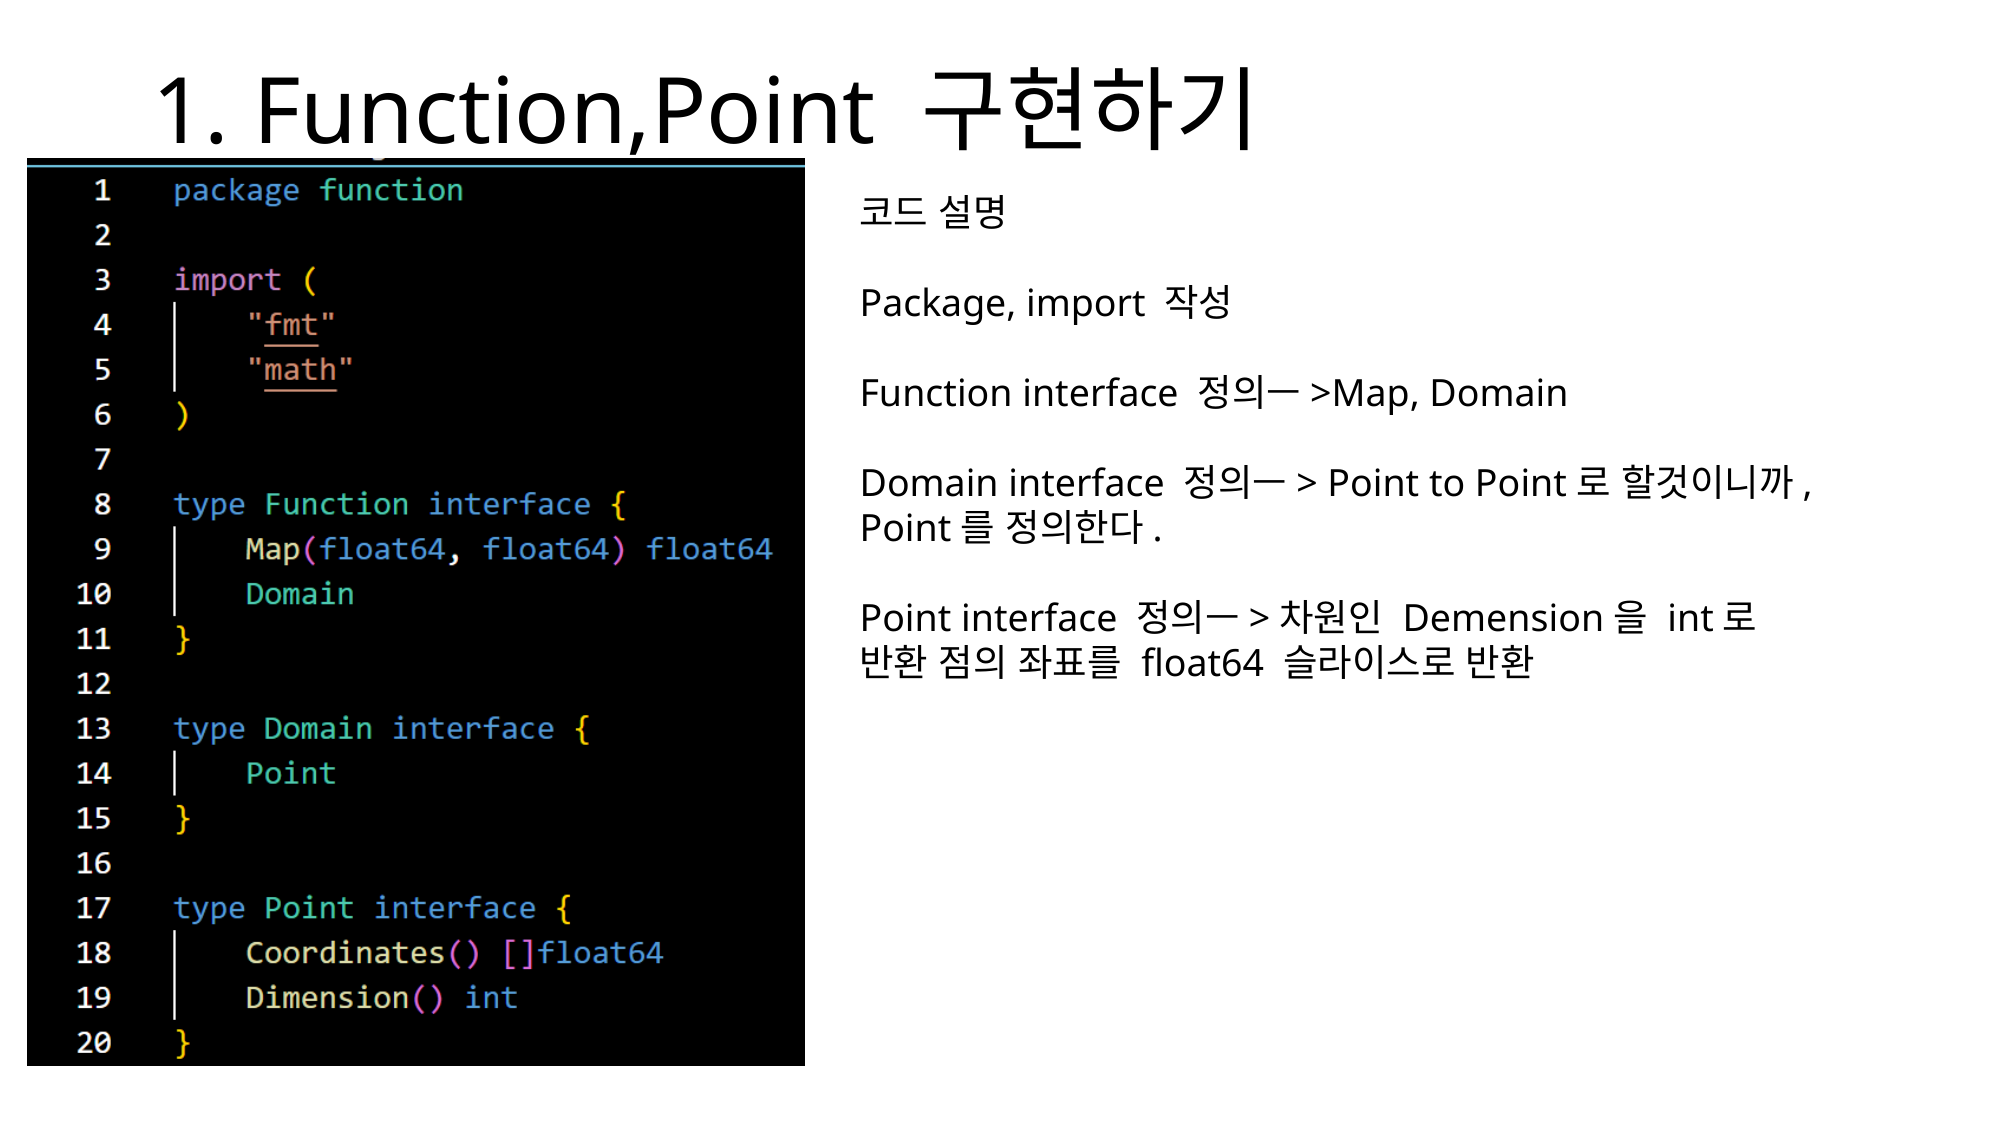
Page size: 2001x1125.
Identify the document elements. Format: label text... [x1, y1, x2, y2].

text_box 코드 설명 Package, import 작성 Function interface 정의ㅡ>Map, Domain Domain interface 정의ㅡ> Point to Point로 할것이니까, Point를 정의한다. Point interface 정의ㅡ>차원인 Demension을 int로 반환 점의 좌표를 float64 슬라이스로 반환 [844, 182, 1845, 692]
picture [27, 157, 806, 1066]
title 1. Function,Point 구현하기 [137, 59, 1863, 278]
